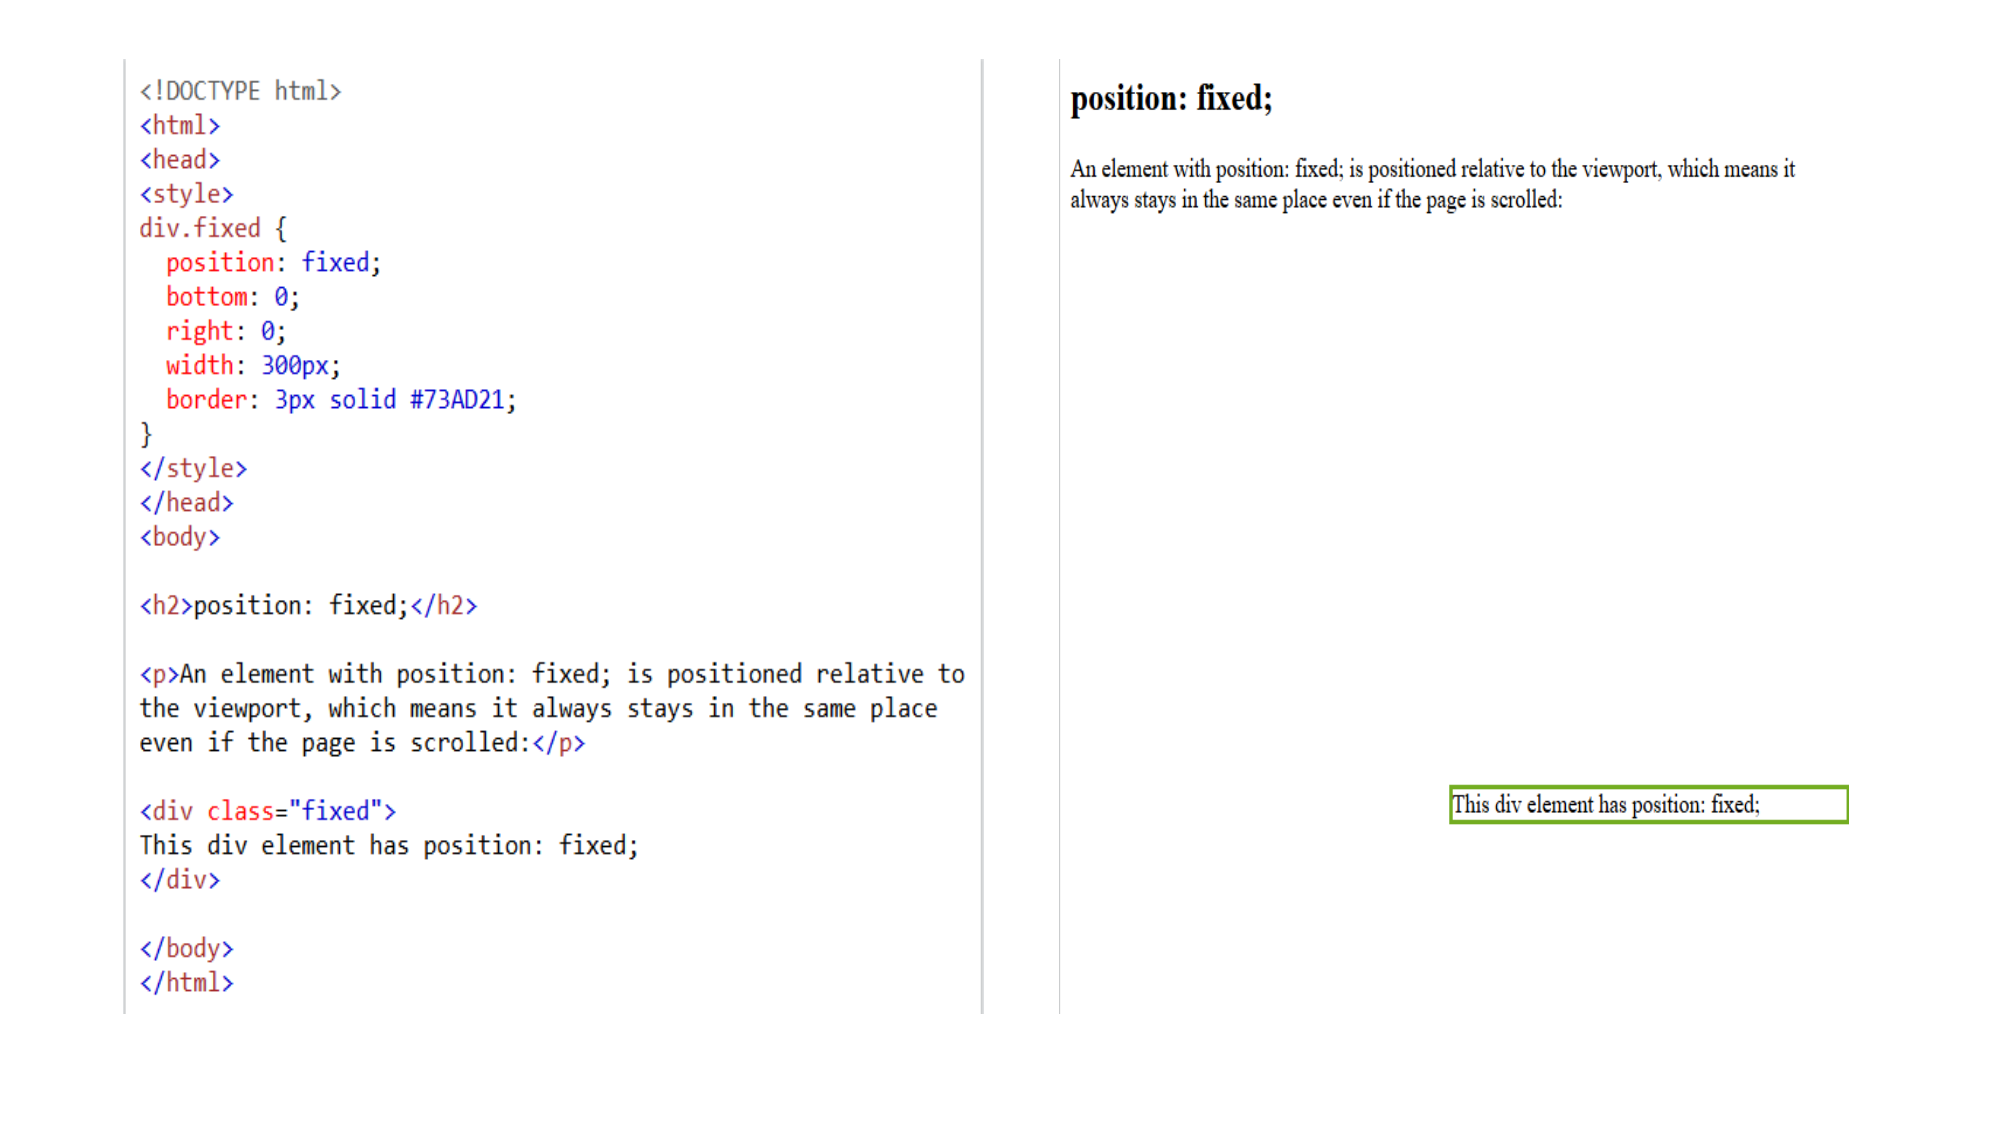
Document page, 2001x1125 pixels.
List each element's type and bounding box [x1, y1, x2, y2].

picture [123, 59, 984, 1014]
picture [1059, 59, 1849, 1014]
